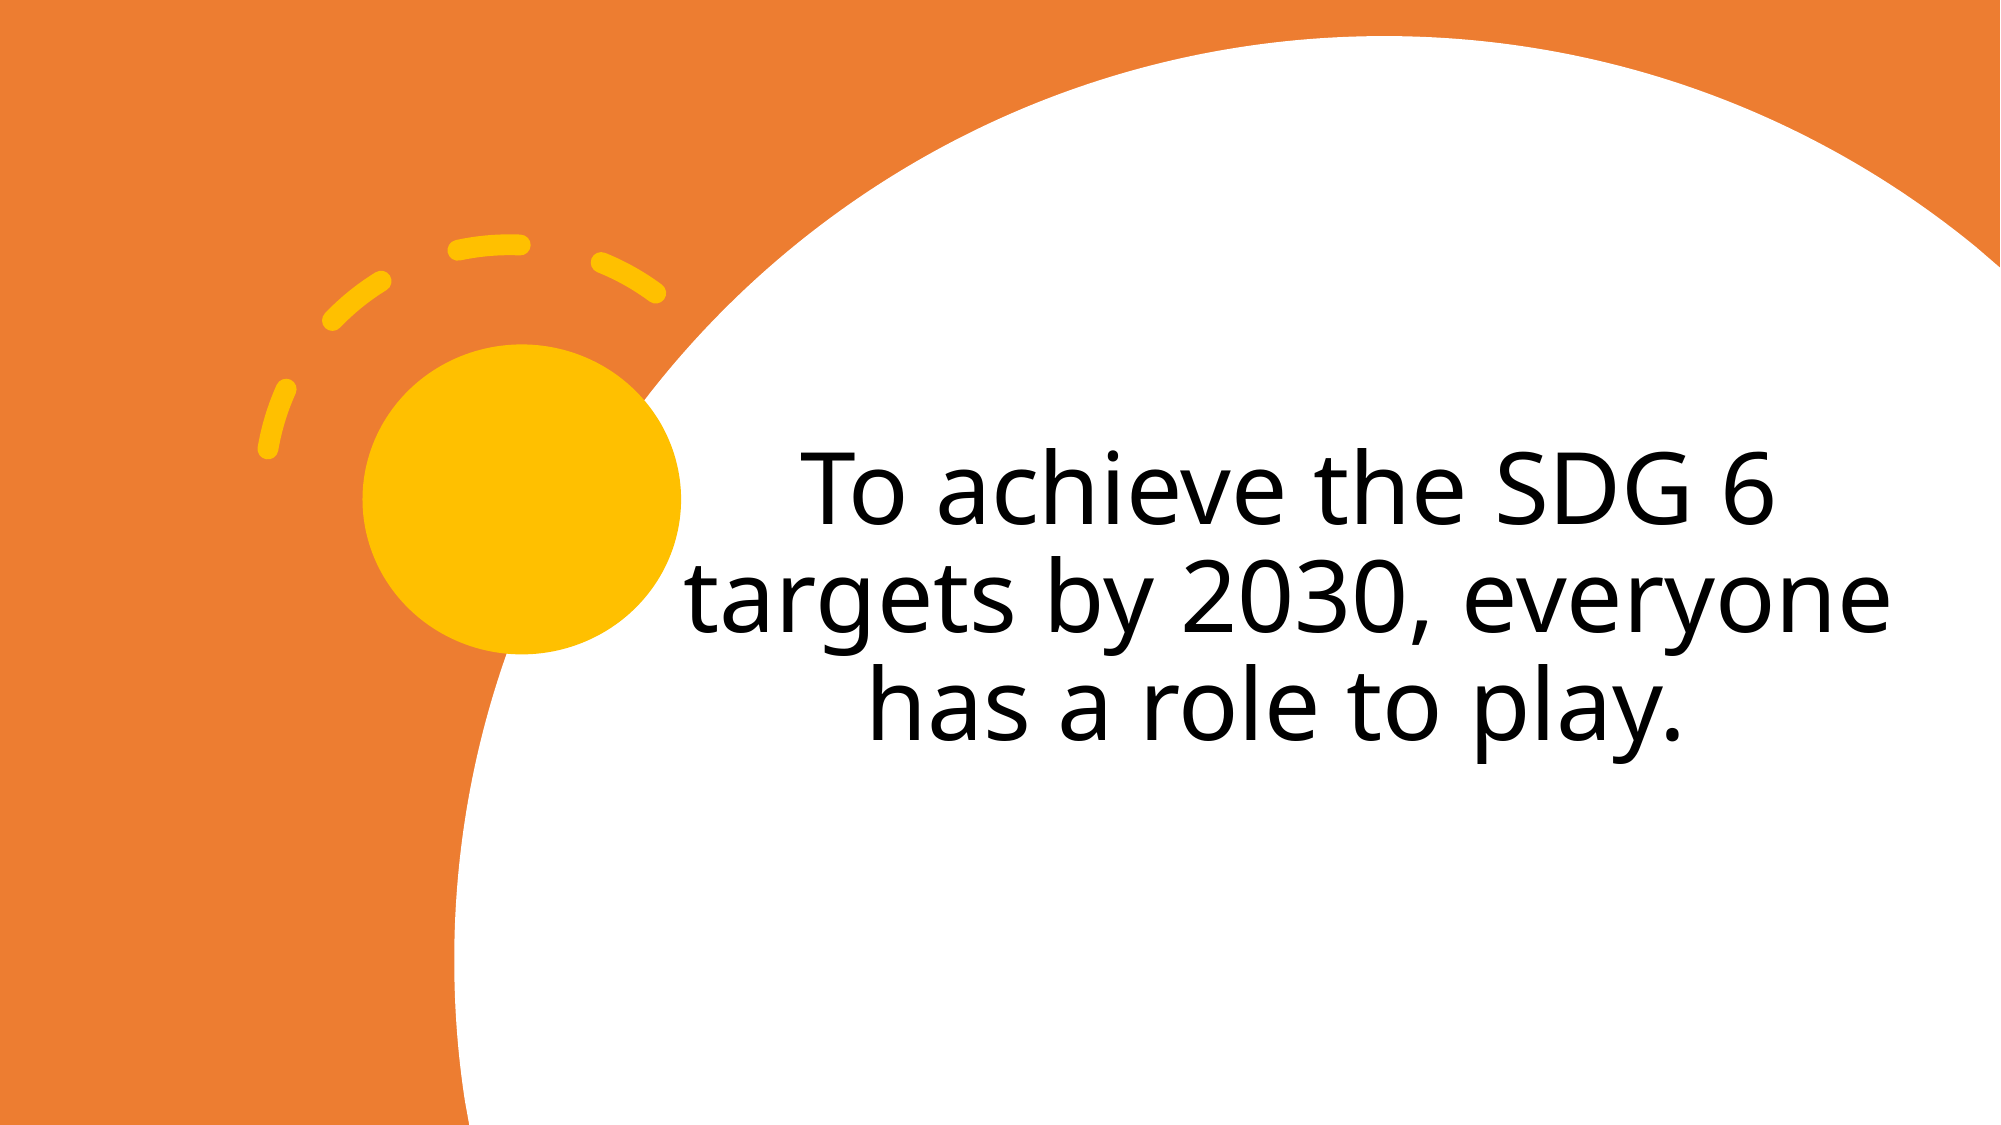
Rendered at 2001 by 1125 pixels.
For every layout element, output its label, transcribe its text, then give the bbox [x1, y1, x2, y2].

text_box [0, 0, 2000, 1125]
text_box [453, 35, 2000, 1125]
text_box [361, 373, 662, 656]
text_box [267, 244, 676, 490]
title To achieve the SDG 6 targets by 2030, everyone has a role to play. [662, 318, 1917, 770]
